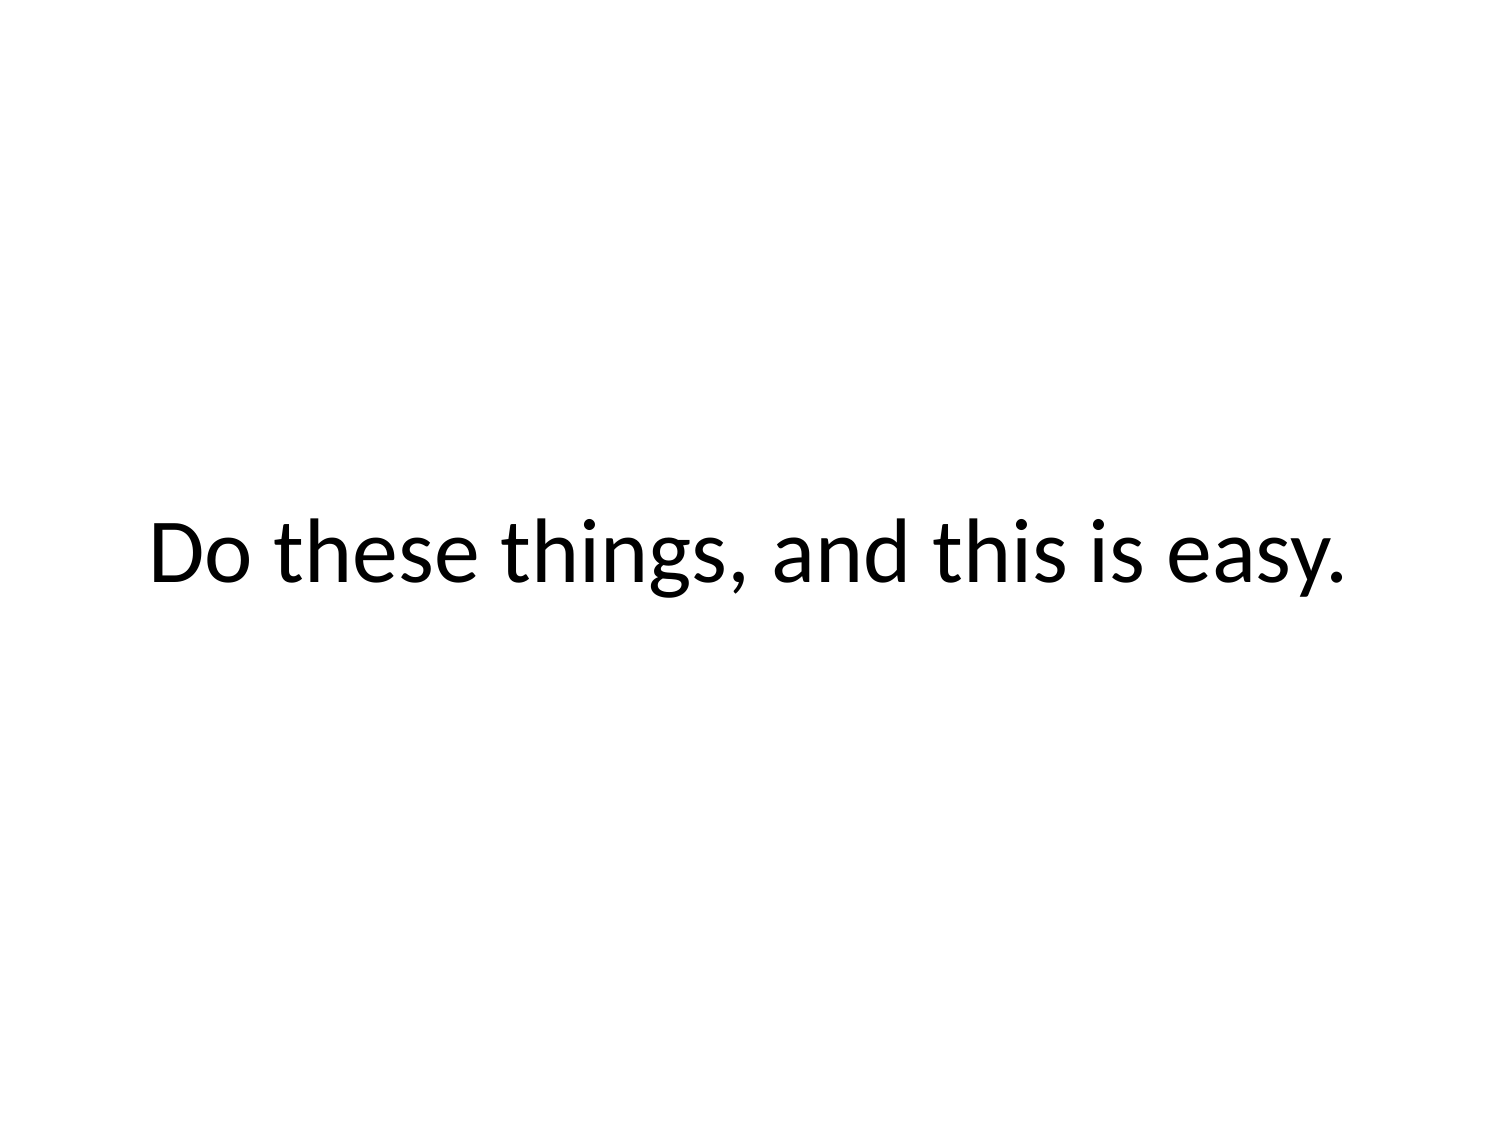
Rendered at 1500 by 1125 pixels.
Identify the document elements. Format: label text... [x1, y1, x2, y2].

title Do these things, and this is easy. [75, 452, 1425, 640]
